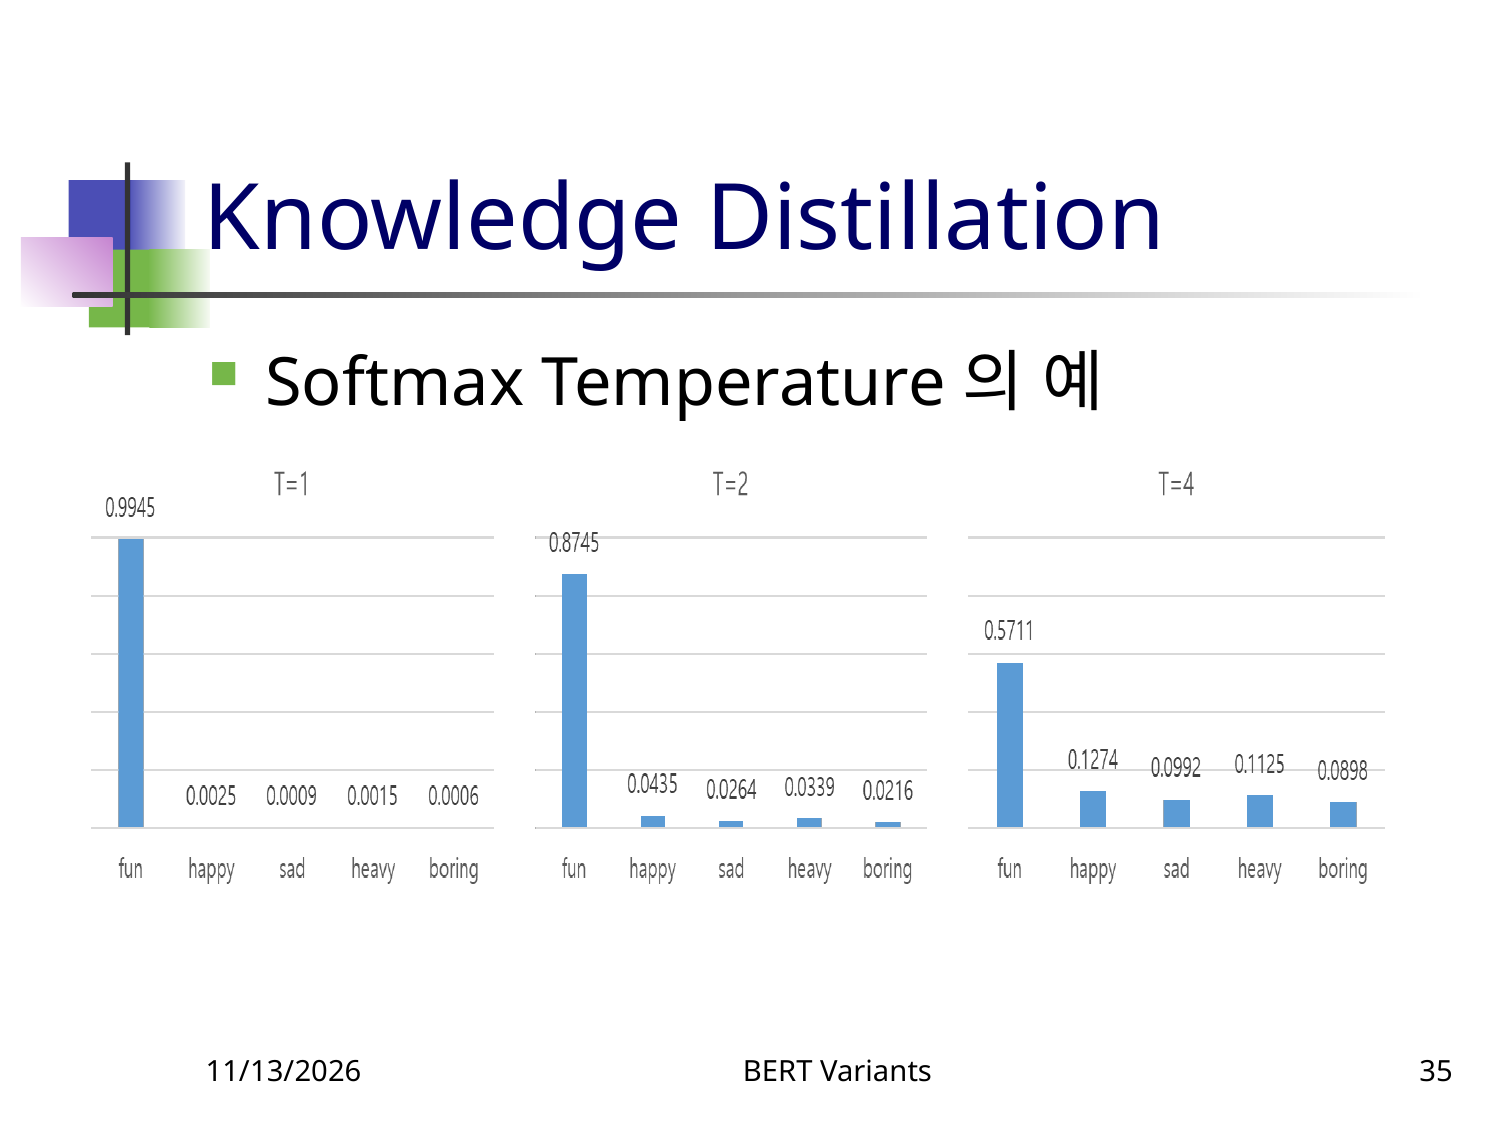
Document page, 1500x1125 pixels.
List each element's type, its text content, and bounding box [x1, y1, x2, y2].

list Softmax Temperature의 예 [193, 331, 1469, 1006]
slide_number 35 [1155, 1024, 1468, 1100]
footer BERT Variants [600, 1024, 1075, 1100]
title Knowledge Distillation [188, 35, 1468, 275]
picture [74, 435, 1401, 901]
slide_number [190, 1024, 504, 1100]
